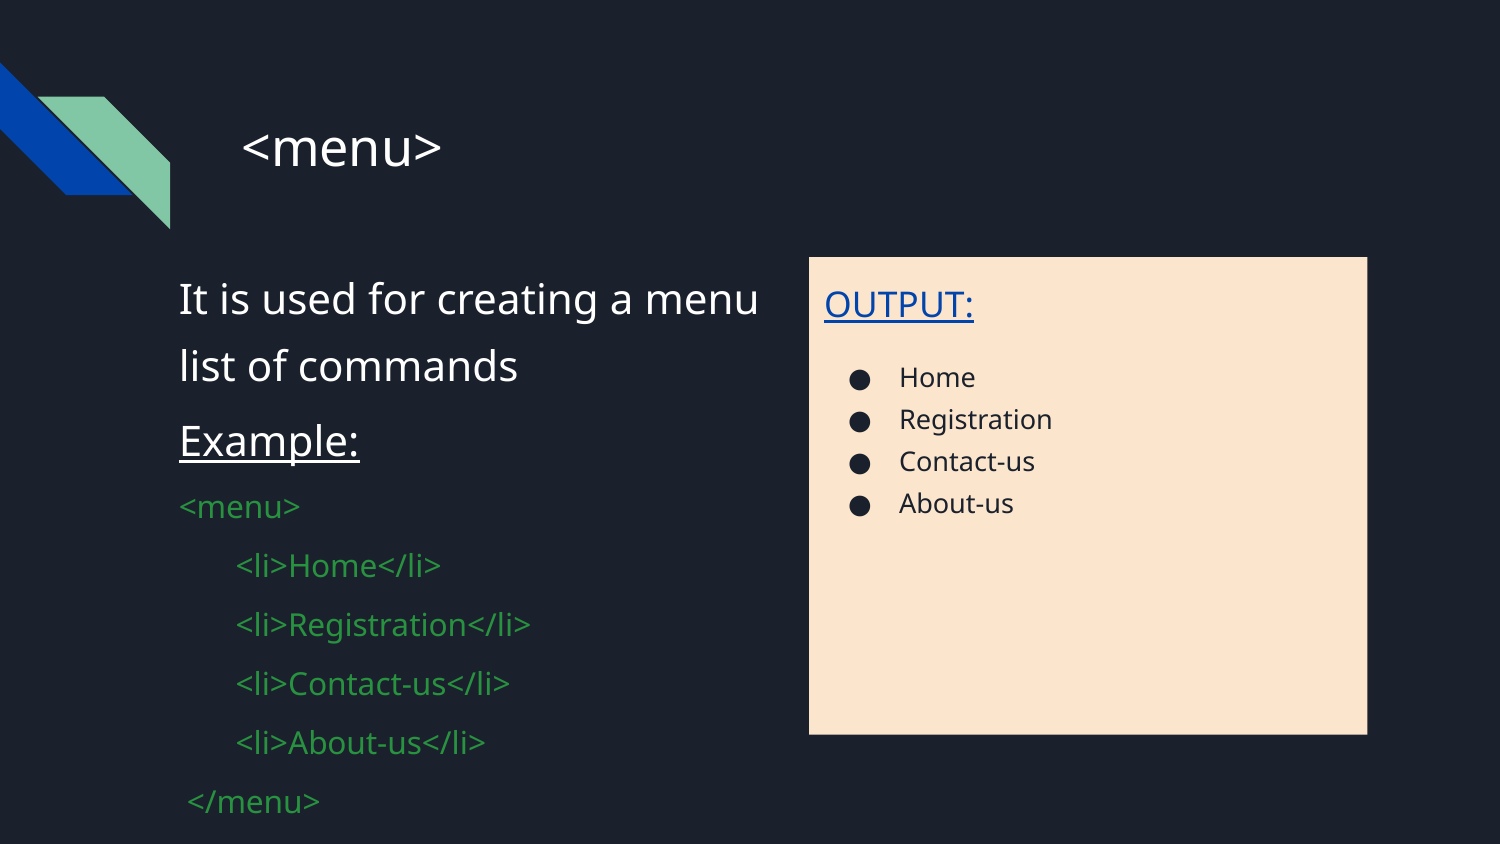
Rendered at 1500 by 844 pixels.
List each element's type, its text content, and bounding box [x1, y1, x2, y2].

list OUTPUT: Home Registration Contact-us About-us [809, 257, 1368, 735]
title <menu> [226, 95, 1382, 246]
list It is used for creating a menu list of commands Example: <menu> <li>Home</li> <li>Registration</li> <li>Contact-us</li> <li>About-us</li> </menu> [163, 245, 778, 844]
